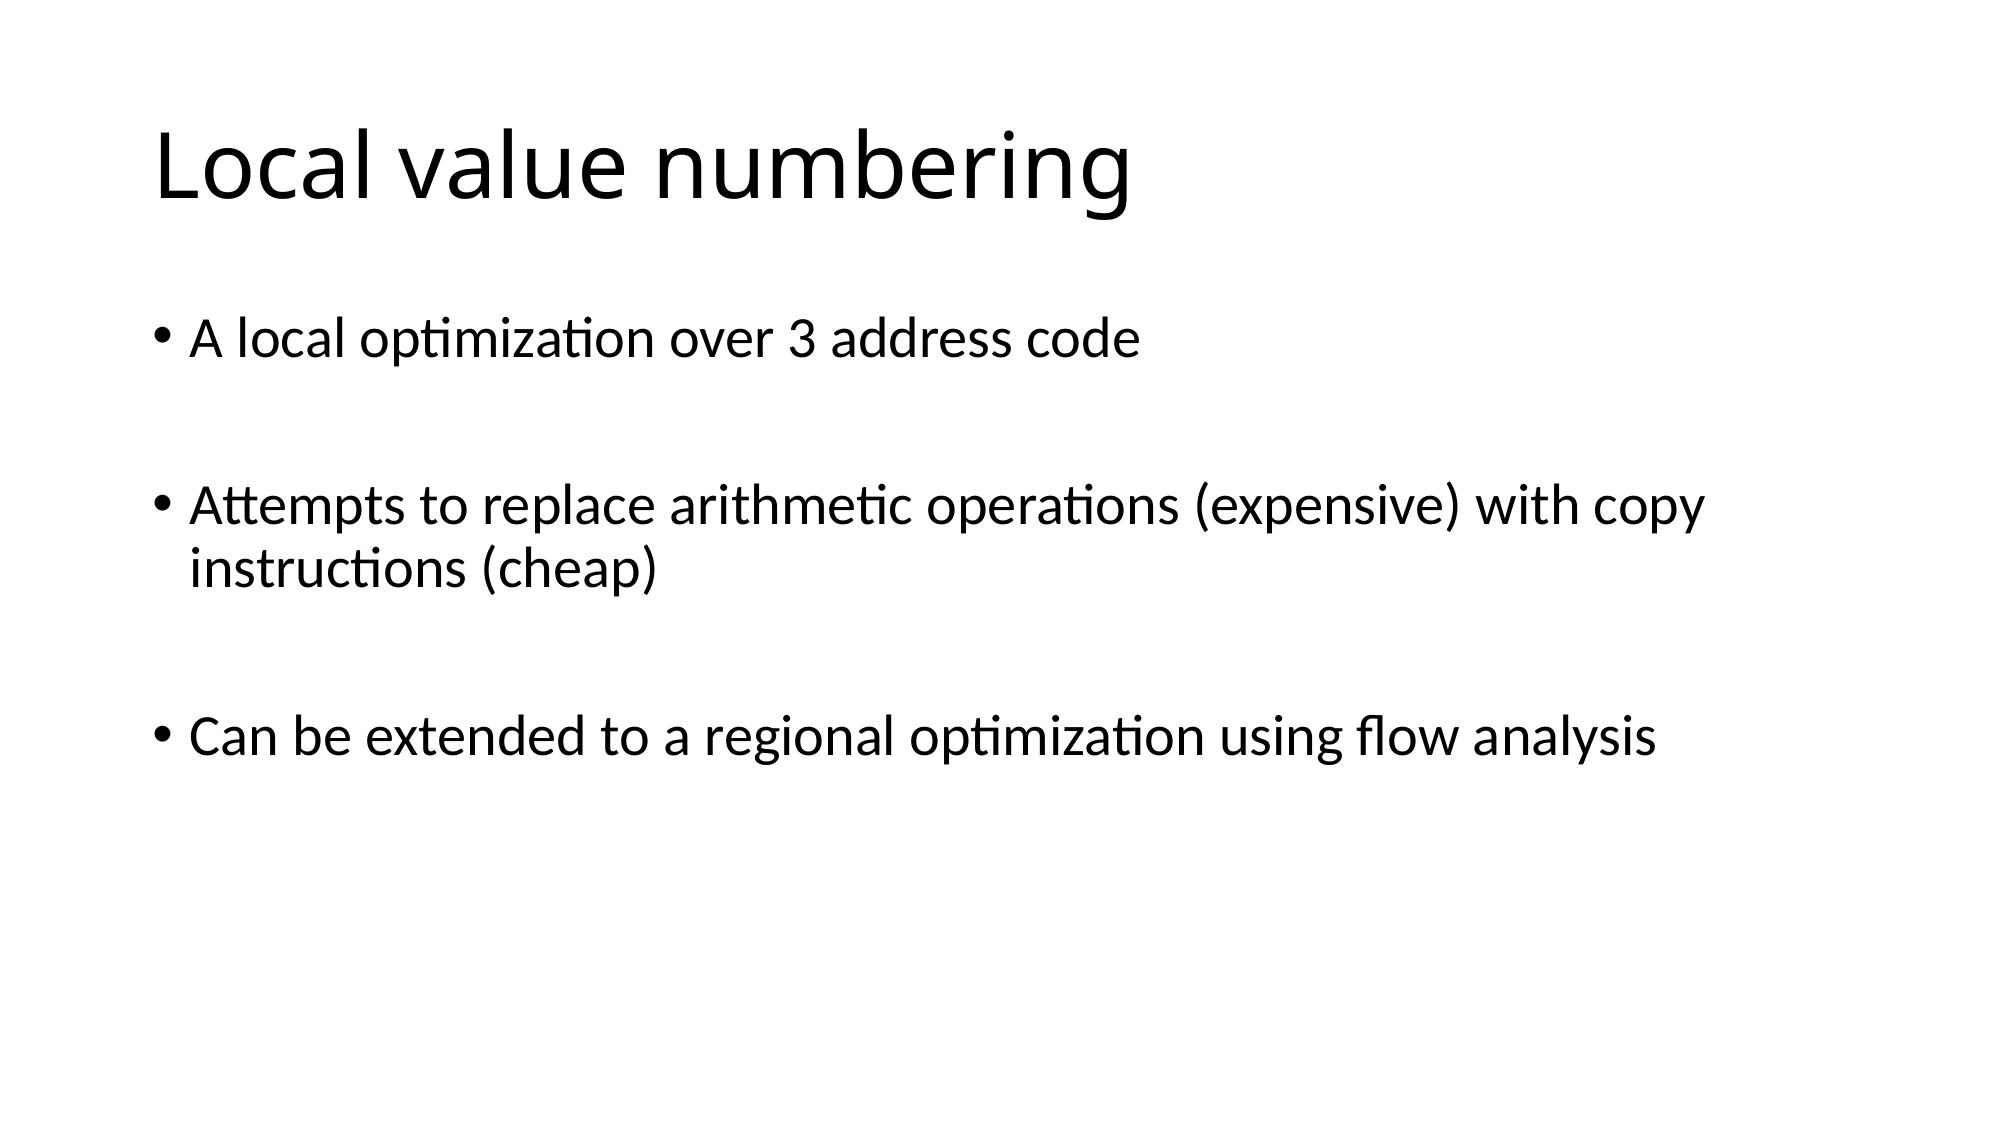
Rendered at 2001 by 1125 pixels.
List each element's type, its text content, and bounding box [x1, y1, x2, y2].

title Local value numbering [137, 59, 1979, 278]
list A local optimization over 3 address code Attempts to replace arithmetic operations (expensive) with copy instructions (cheap) Can be extended to a regional optimization using flow analysis [137, 299, 1863, 1014]
